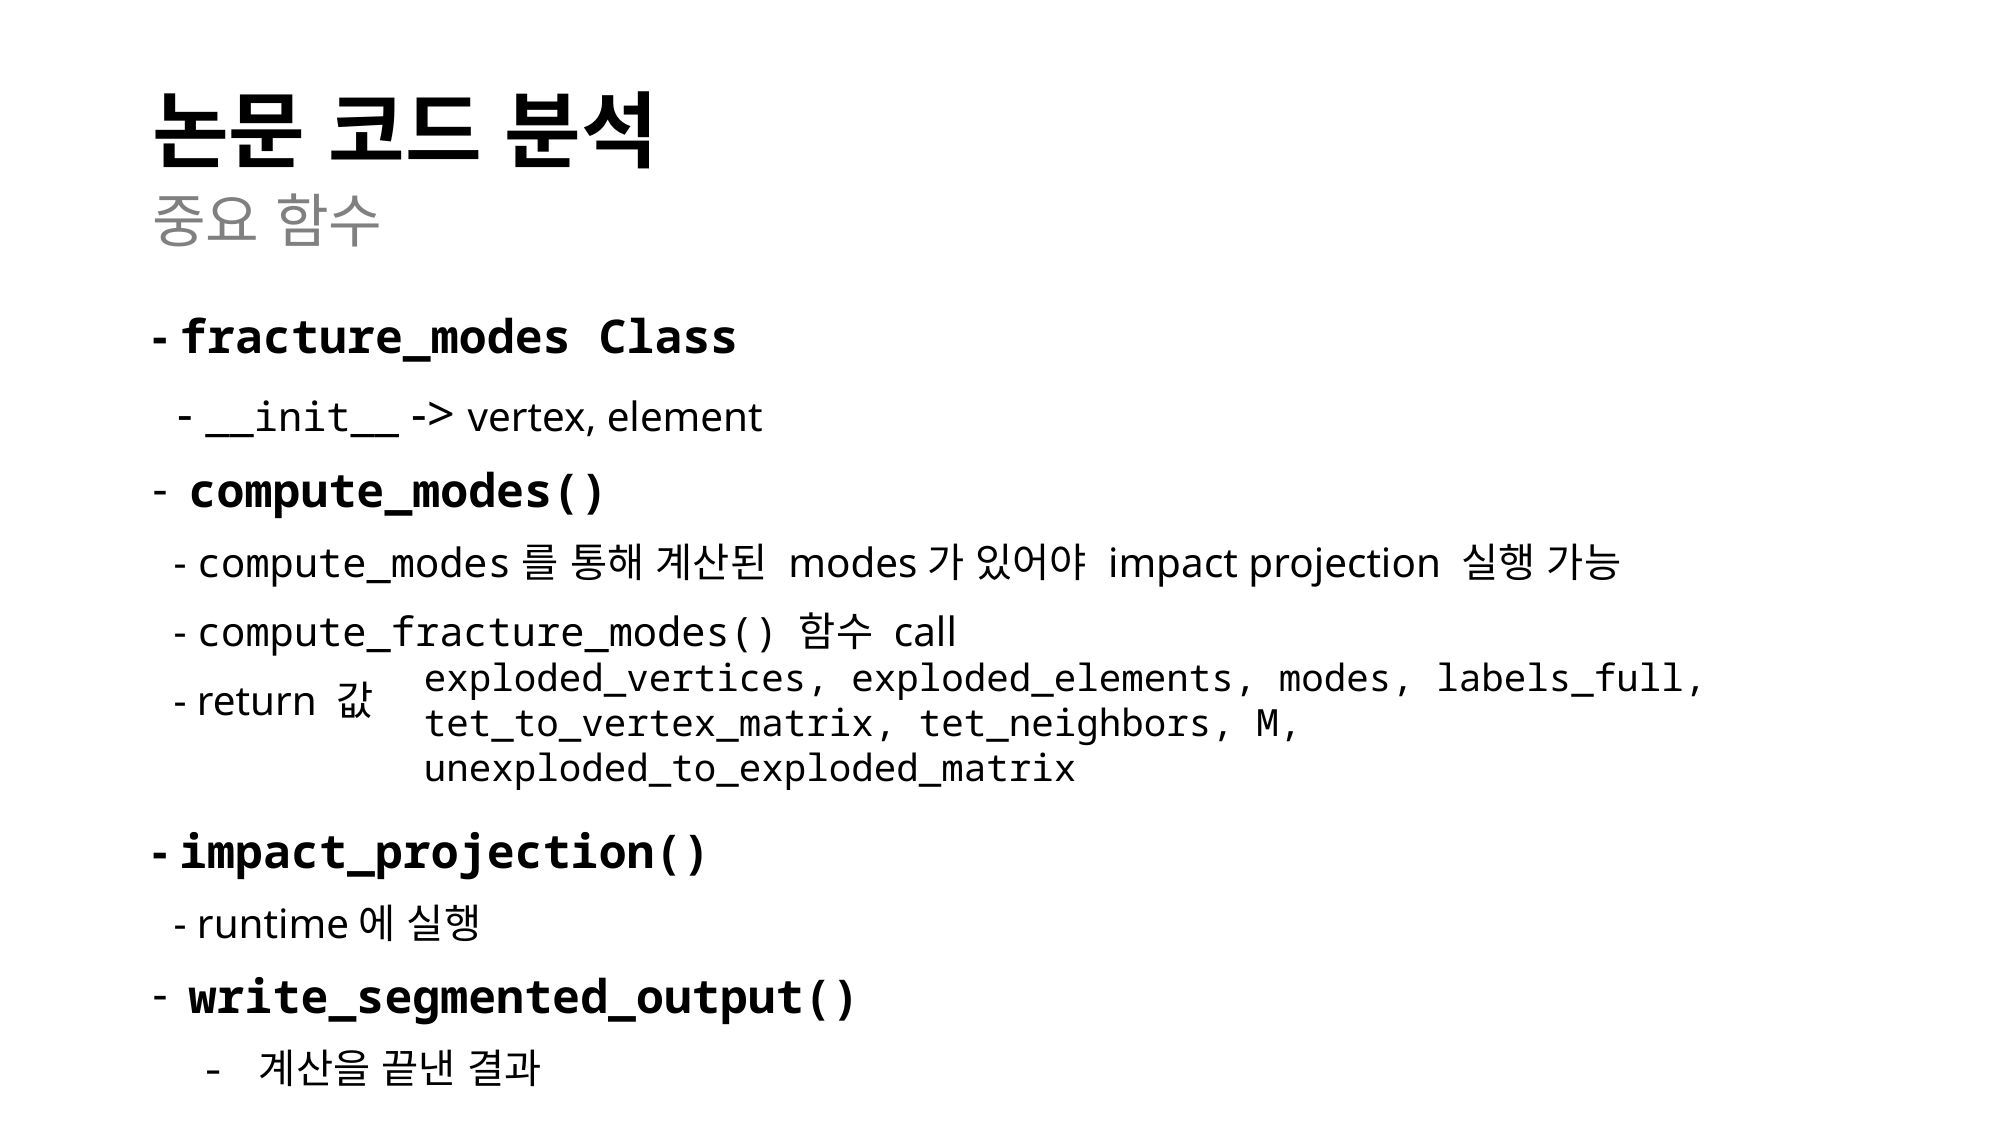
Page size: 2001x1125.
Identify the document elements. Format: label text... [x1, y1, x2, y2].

text_box 중요 함수 [137, 177, 791, 262]
title 논문 코드 분석 [137, 59, 1863, 209]
text_box exploded_vertices, exploded_elements, modes, labels_full, tet_to_vertex_matrix, tet_neighbors, M, unexploded_to_exploded_matrix [409, 646, 1964, 797]
list - fracture_modes Class - __init__ -> vertex, element compute_modes() - compute_modes를 통해 계산된 modes가 있어야 impact projection 실행 가능 - compute_fracture_modes() 함수 call - return 값 - impact_projection() - runtime에 실행 write_segmented_output() - 계산을 끝낸 결과 [137, 299, 1863, 1101]
